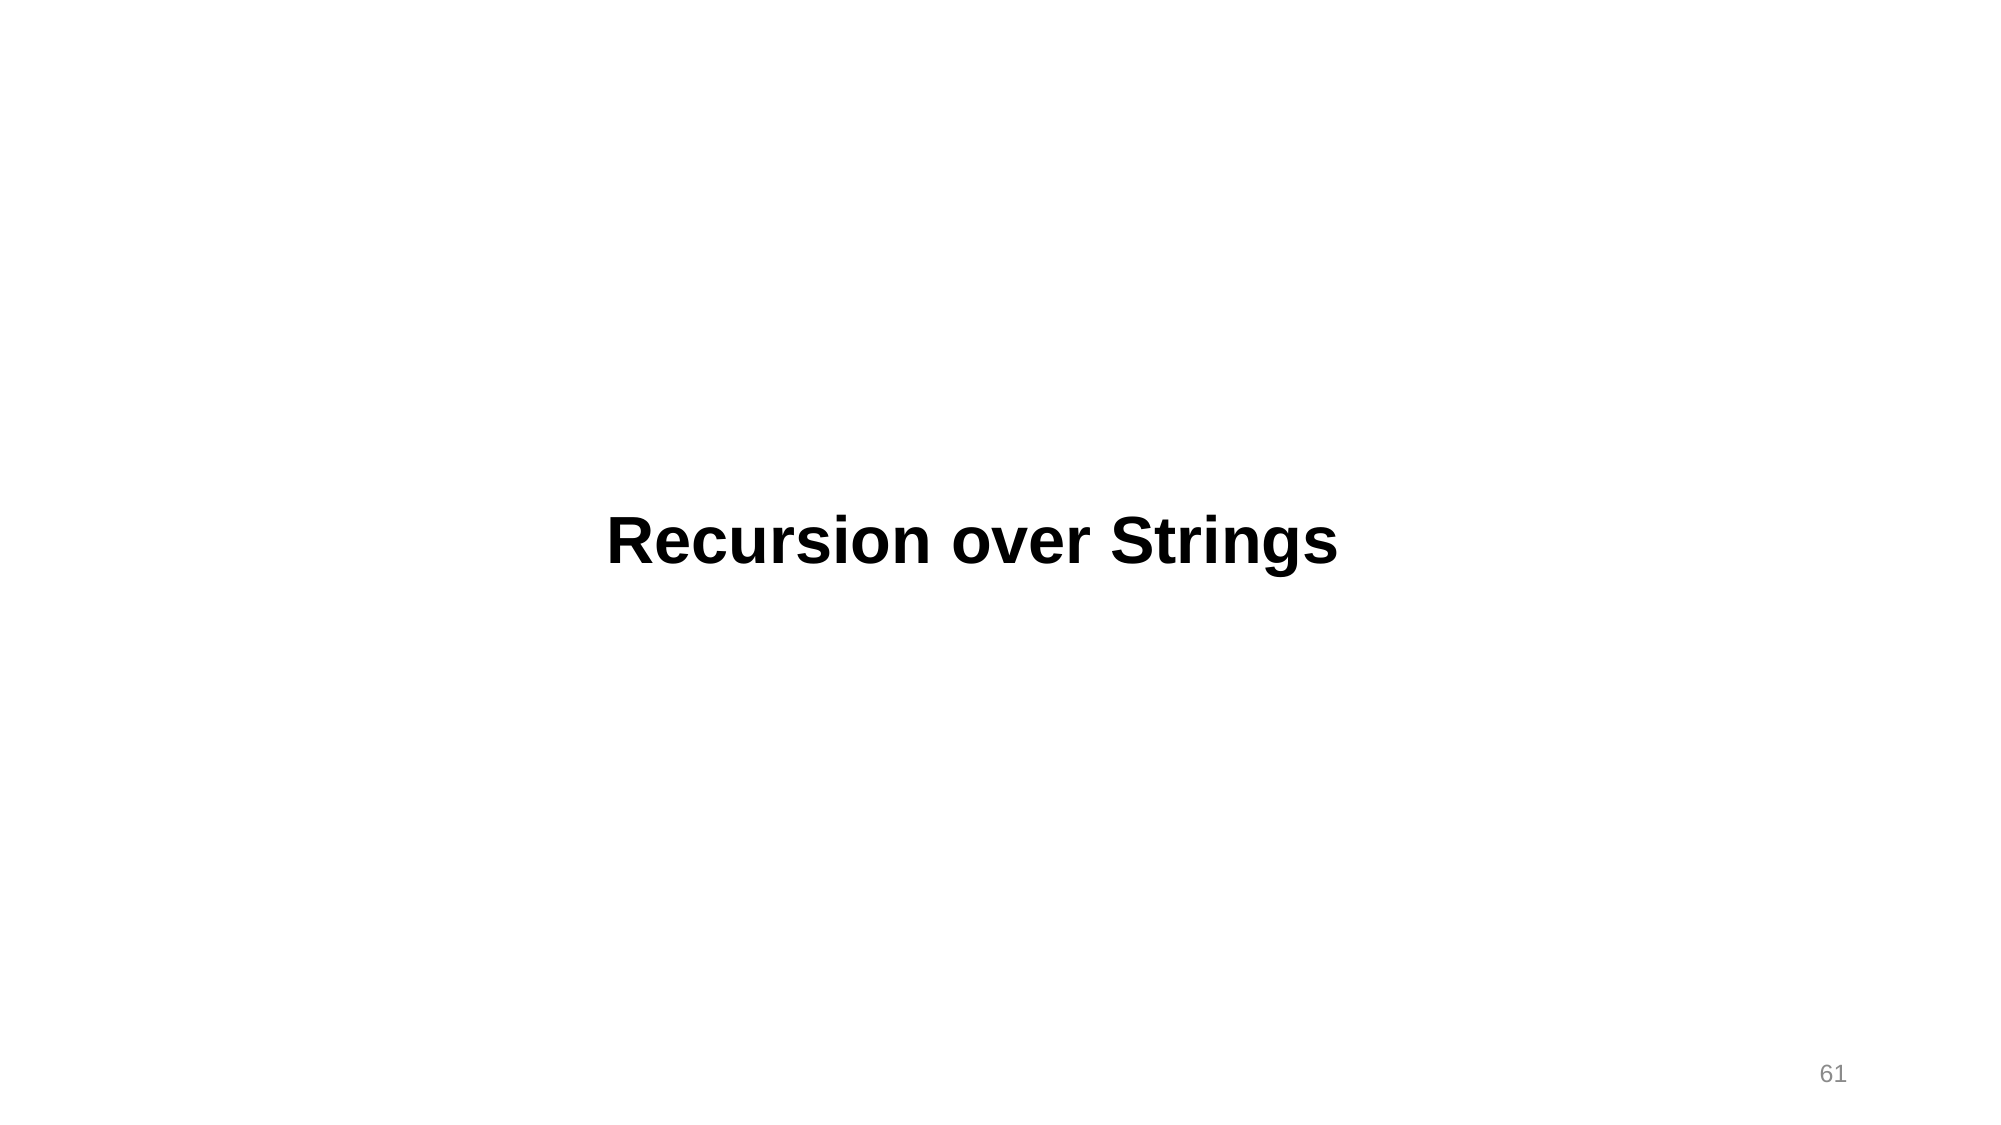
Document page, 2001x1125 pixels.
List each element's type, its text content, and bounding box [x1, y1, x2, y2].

slide_number 61 [1412, 1042, 1863, 1103]
text_box Recursion over Strings [456, 498, 1491, 627]
